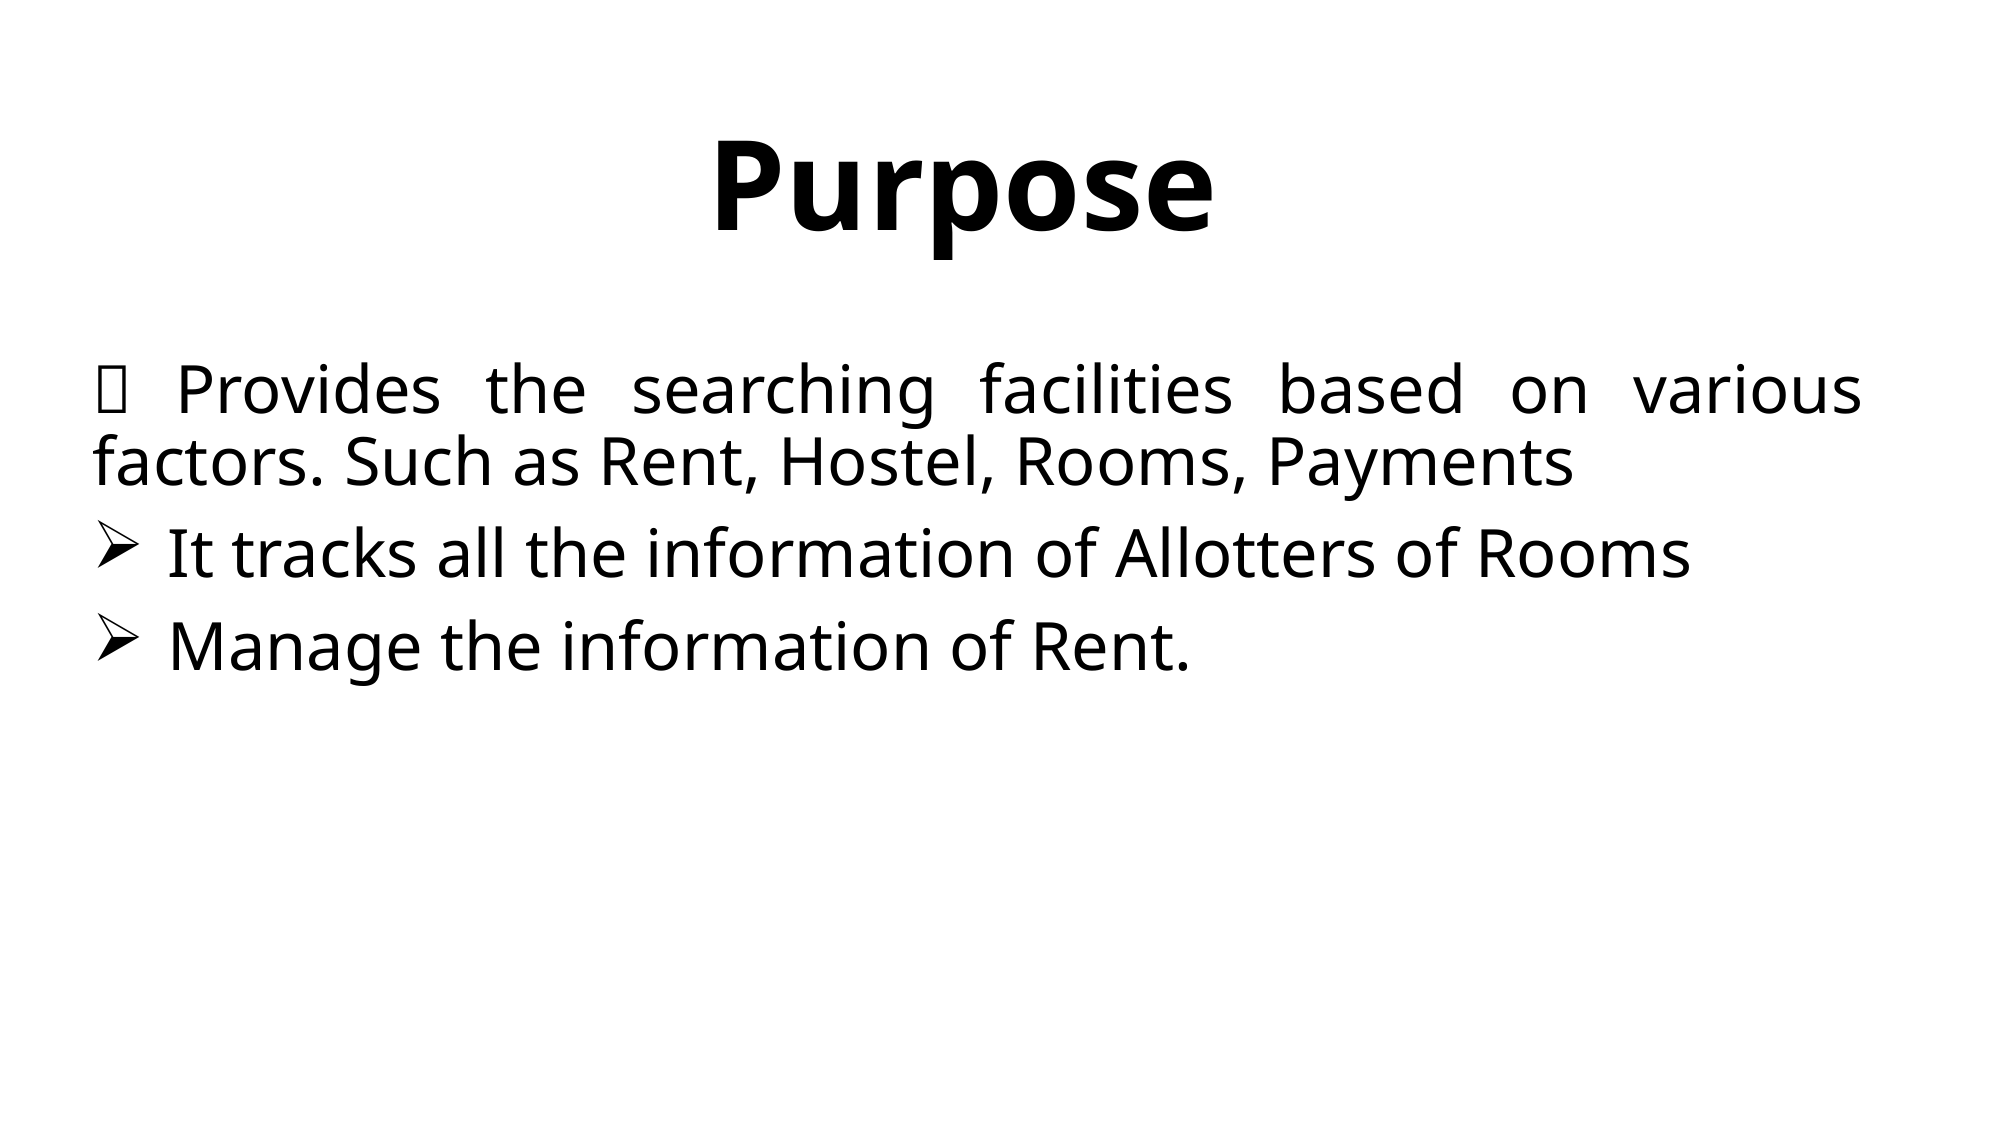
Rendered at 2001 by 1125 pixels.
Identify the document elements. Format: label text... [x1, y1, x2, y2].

title Purpose [77, 0, 1881, 266]
subtitle  Provides the searching facilities based on various factors. Such as Rent, Hostel, Rooms, Payments It tracks all the information of Allotters of Rooms Manage the information of Rent. [77, 348, 1881, 1083]
